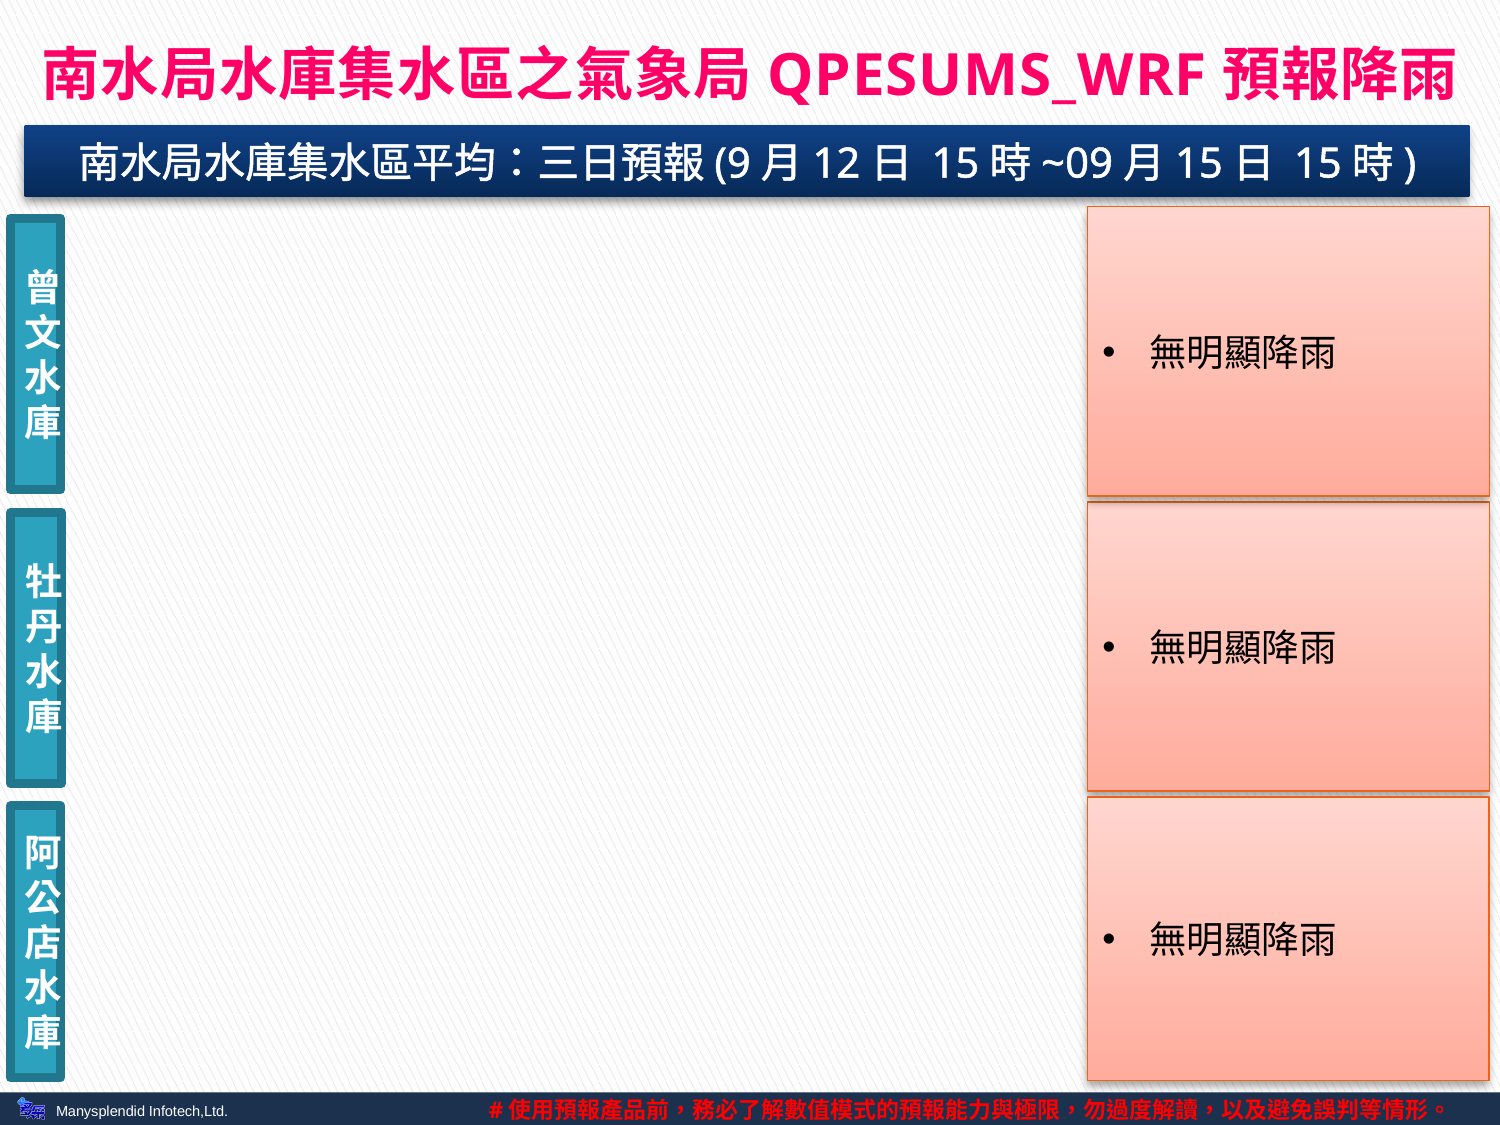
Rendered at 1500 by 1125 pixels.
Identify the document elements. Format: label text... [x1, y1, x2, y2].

text_box 4 [1493, 1044, 1500, 1088]
title 南水局水庫集水區之氣象局QPESUMS_WRF預報降雨 [0, 0, 1500, 149]
text_box 無明顯降雨 [1087, 206, 1490, 497]
text_box 無明顯降雨 [1087, 796, 1490, 1081]
picture [16, 1097, 48, 1122]
text_box #使用預報產品前，務必了解數值模式的預報能力與極限，勿過度解讀，以及避免誤判等情形。 [473, 1087, 1500, 1125]
text_box 南水局水庫集水區平均：三日預報(9月12日 15時~09月15日 15時) [24, 125, 1470, 197]
text_box 曾文水庫 [6, 214, 65, 494]
text_box 阿公店水庫 [6, 801, 65, 1082]
text_box 無明顯降雨 [1087, 507, 1490, 792]
text_box 牡丹水庫 [6, 508, 66, 788]
